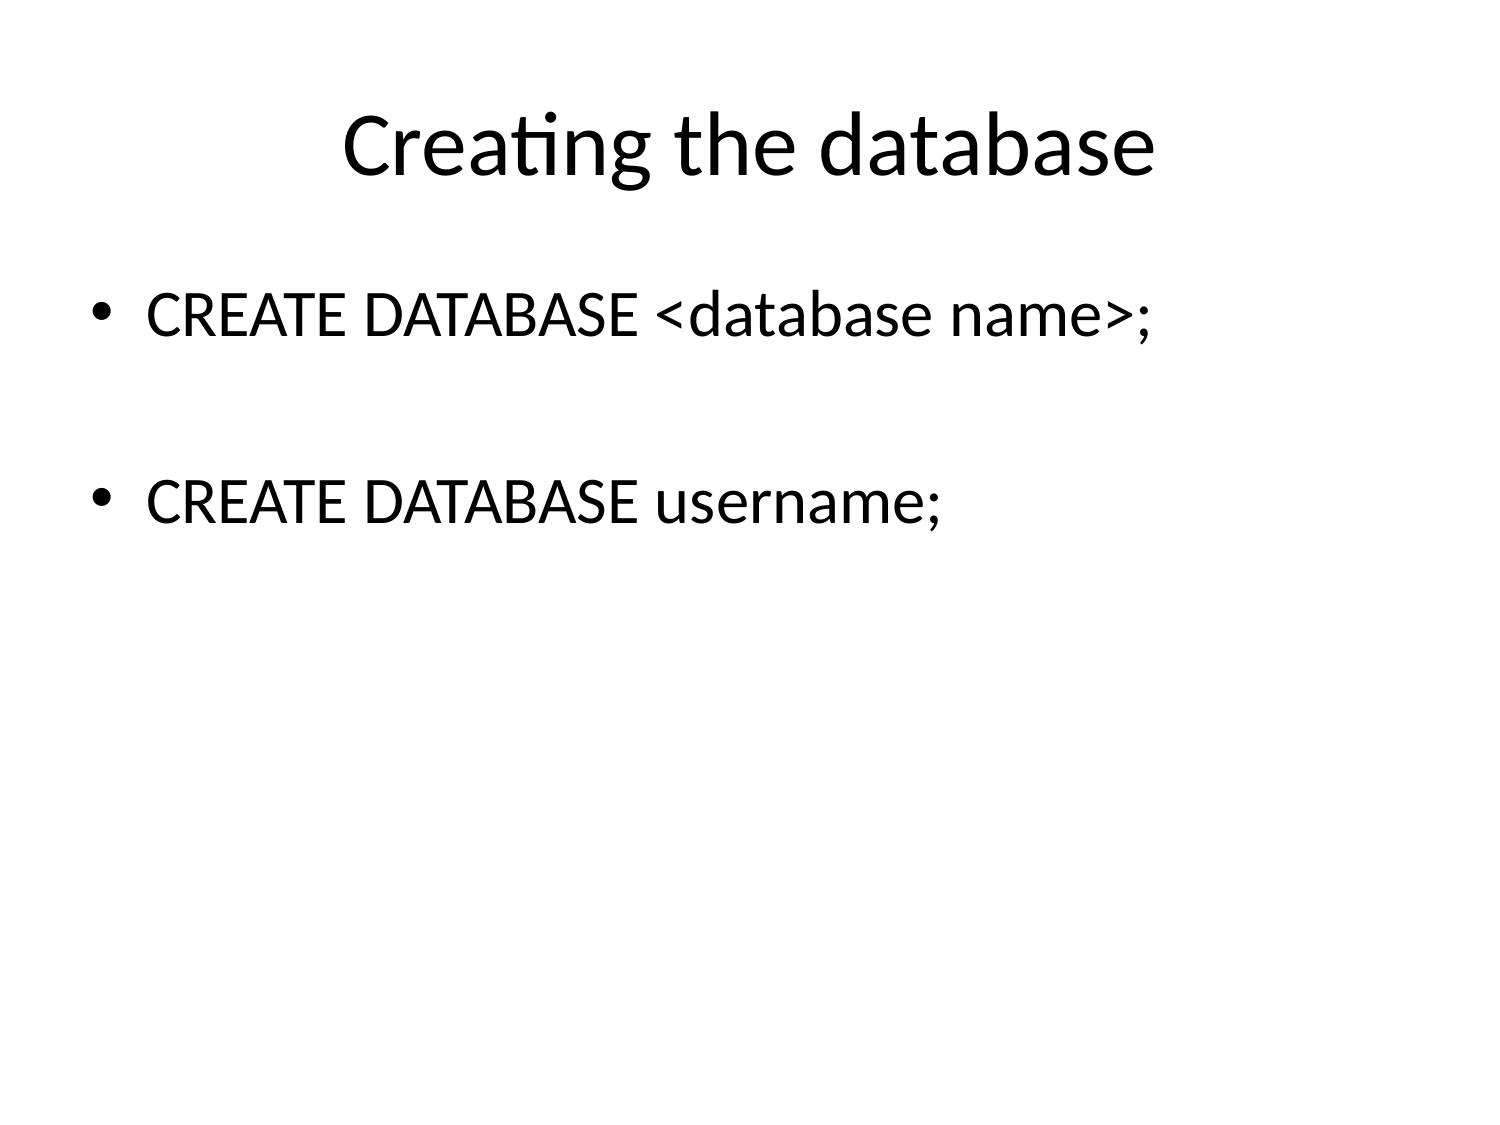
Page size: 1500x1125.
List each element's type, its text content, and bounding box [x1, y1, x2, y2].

list CREATE DATABASE <database name>; CREATE DATABASE username; [75, 262, 1425, 1005]
title Creating the database [75, 45, 1425, 233]
